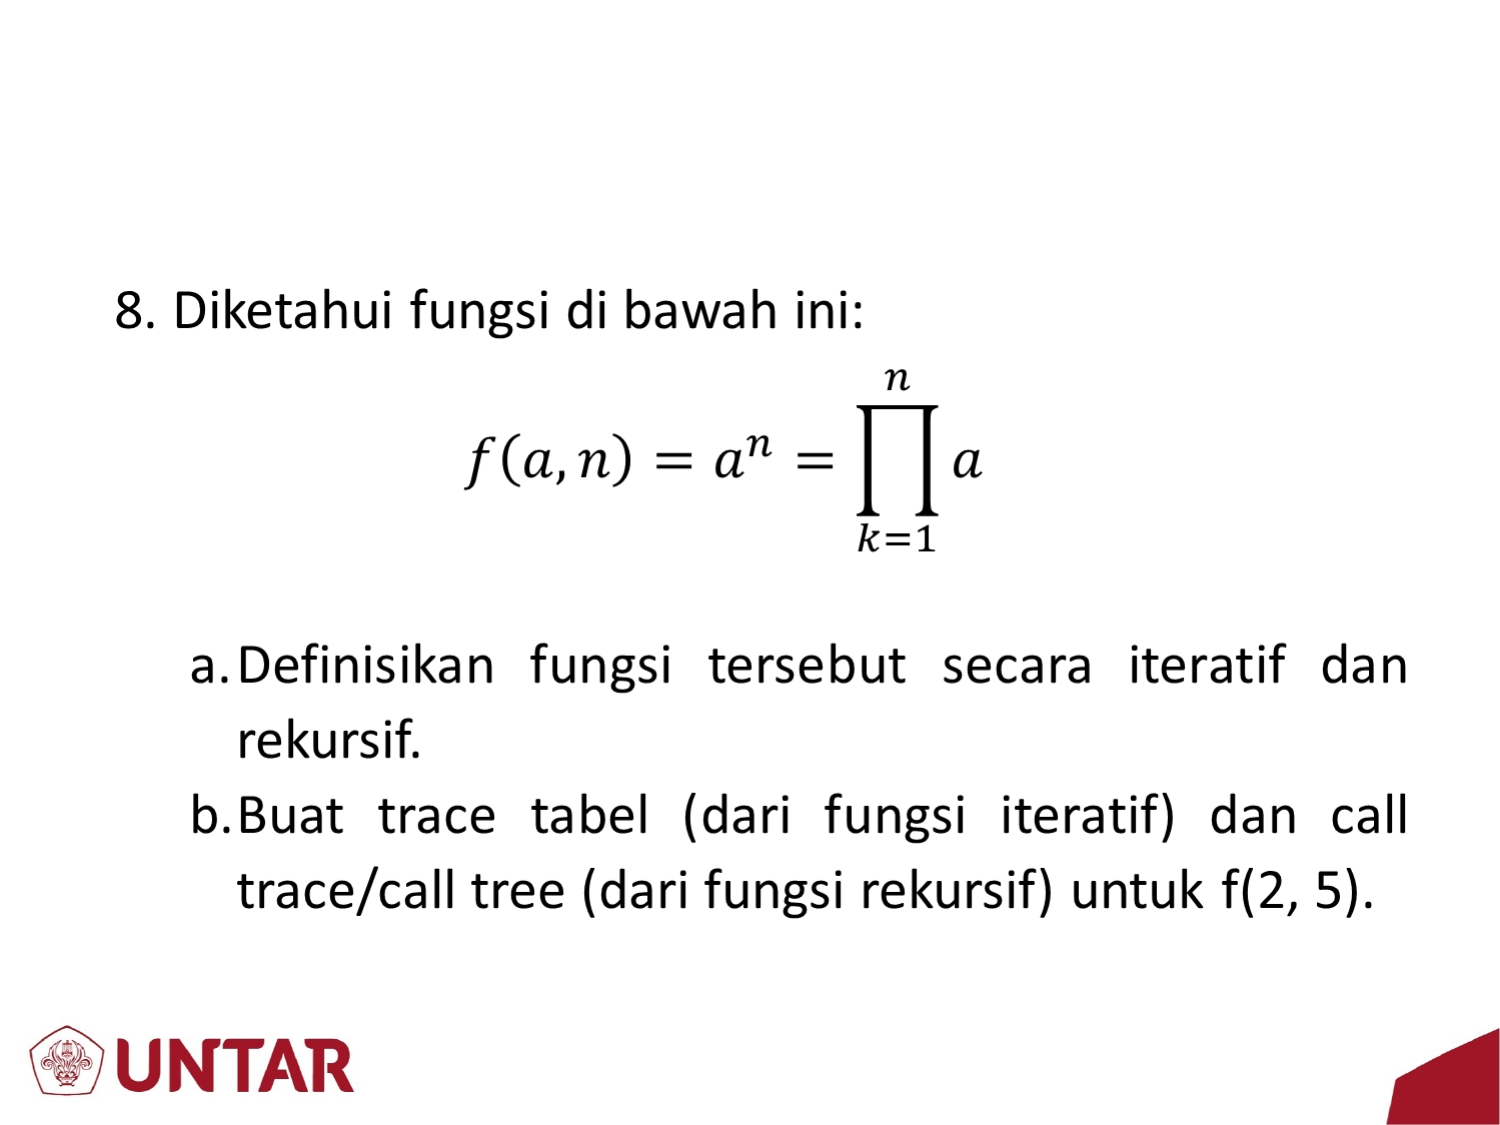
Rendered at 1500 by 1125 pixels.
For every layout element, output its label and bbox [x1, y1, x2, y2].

picture [0, 0, 1500, 1125]
text_box [99, 264, 1425, 937]
